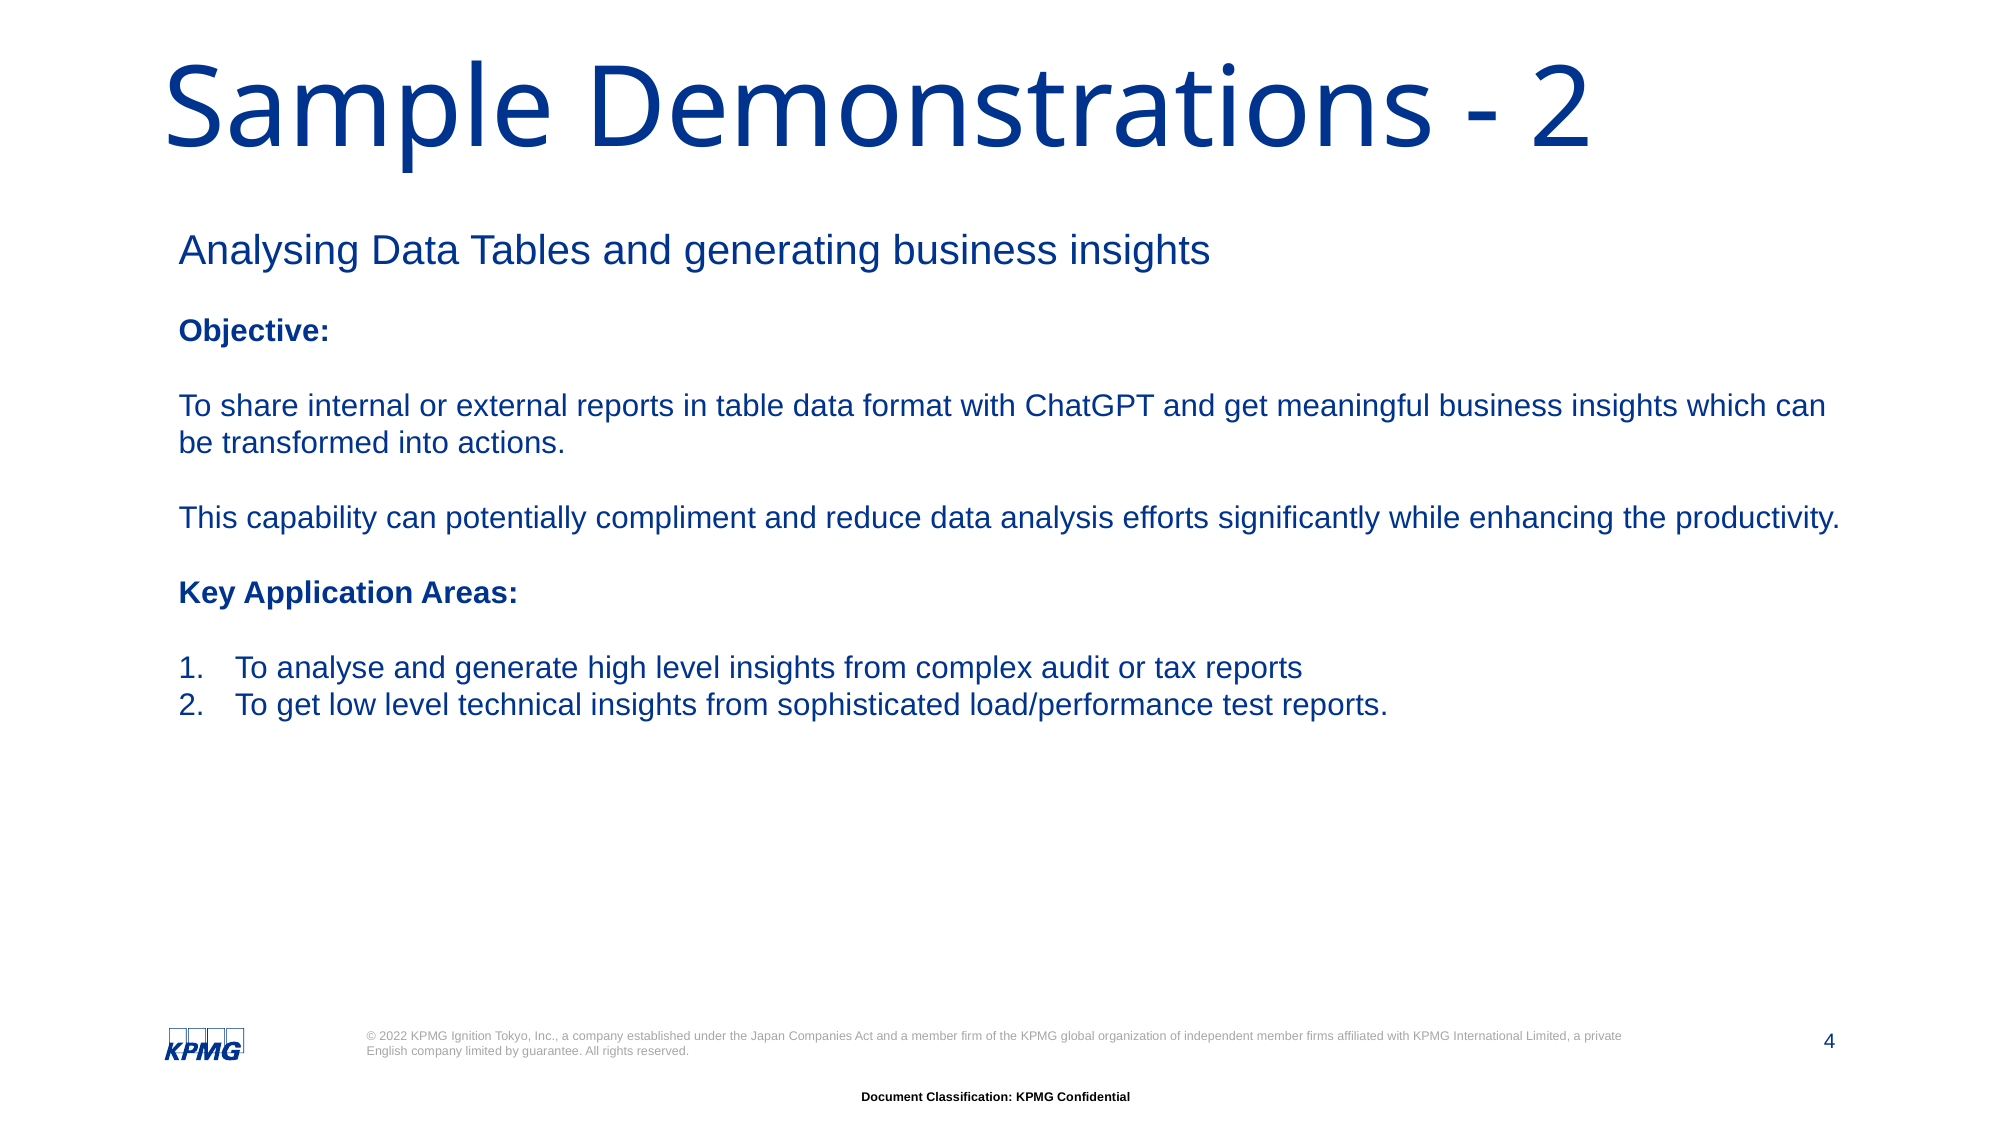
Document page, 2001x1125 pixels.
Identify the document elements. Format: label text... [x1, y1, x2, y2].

text_box Analysing Data Tables and generating business insights Objective: To share internal or external reports in table data format with ChatGPT and get meaningful business insights which can be transformed into actions. This capability can potentially compliment and reduce data analysis efforts significantly while enhancing the productivity. Key Application Areas: To analyse and generate high level insights from complex audit or tax reports To get low level technical insights from sophisticated load/performance test reports. [163, 215, 1864, 730]
title Sample Demonstrations - 2 [163, 70, 1837, 159]
